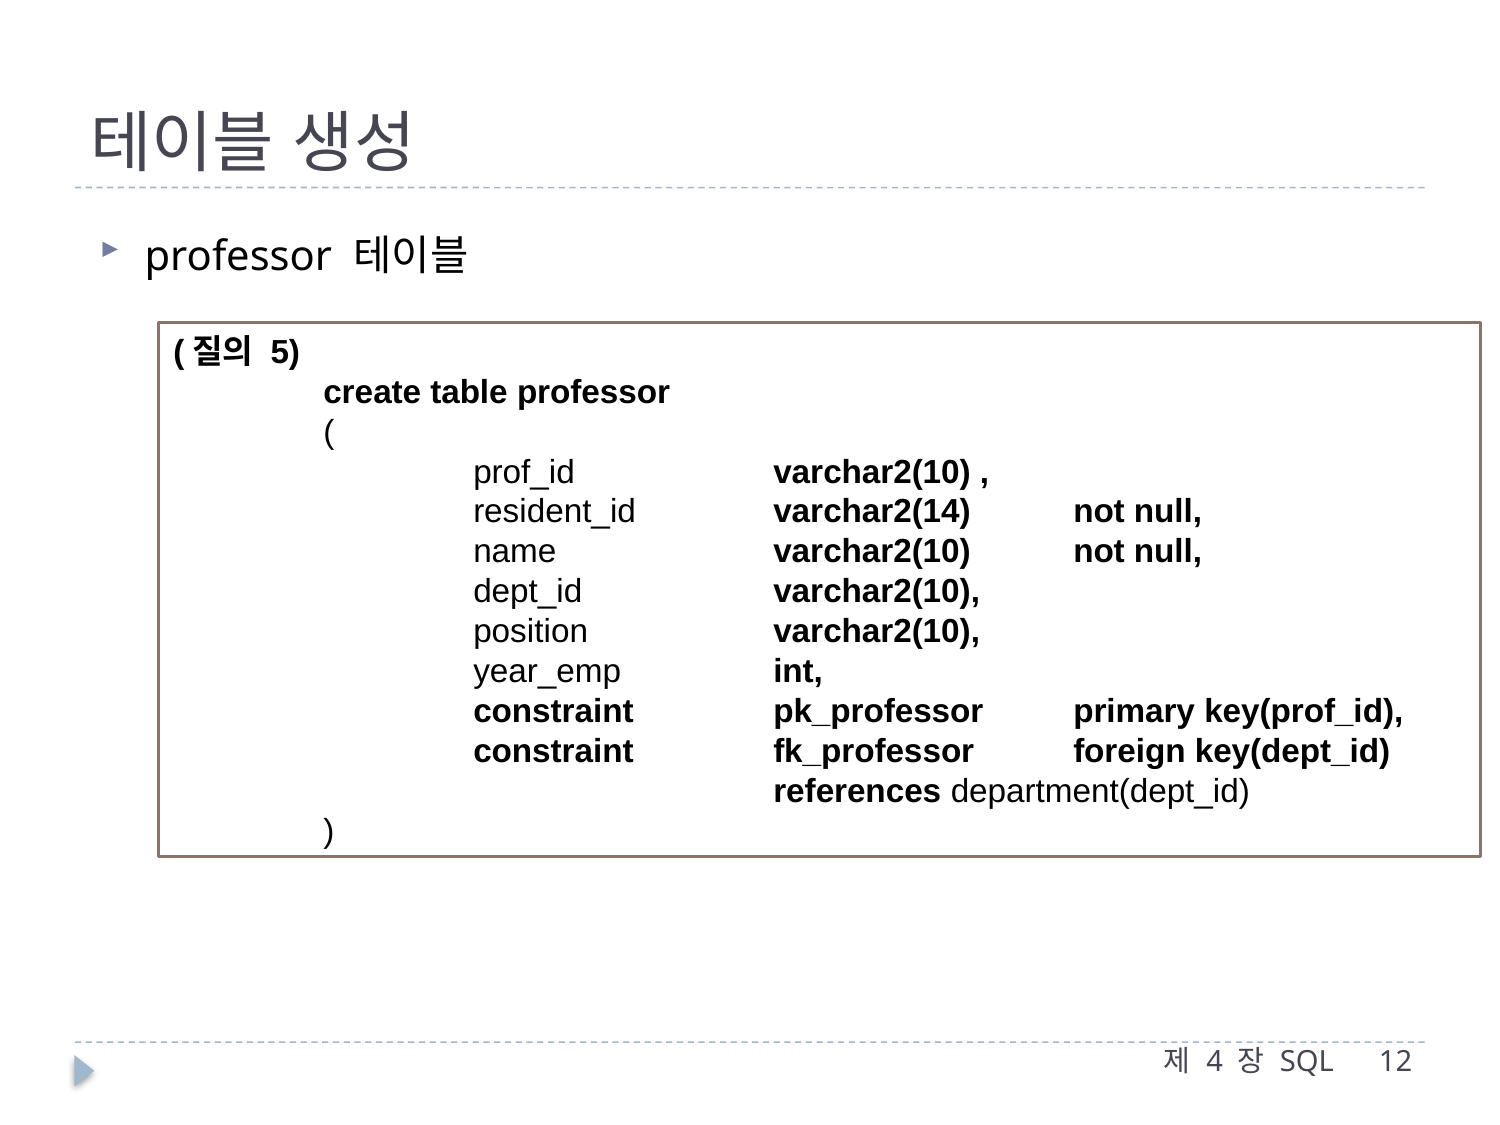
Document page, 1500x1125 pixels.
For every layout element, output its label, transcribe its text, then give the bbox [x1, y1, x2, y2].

title 테이블 생성 [75, 24, 1425, 188]
list professor 테이블 [84, 220, 1435, 324]
slide_number 12 [1364, 1035, 1471, 1096]
footer 제 4 장 SQL [778, 1035, 1349, 1096]
text_box (질의 5) create table professor ( prof_id varchar2(10) , resident_id varchar2(14) not null, name varchar2(10) not null, dept_id varchar2(10), position varchar2(10), year_emp int, constraint pk_professor primary key(prof_id), constraint fk_professor foreign key(dept_id) references department(dept_id) ) [157, 321, 1482, 858]
